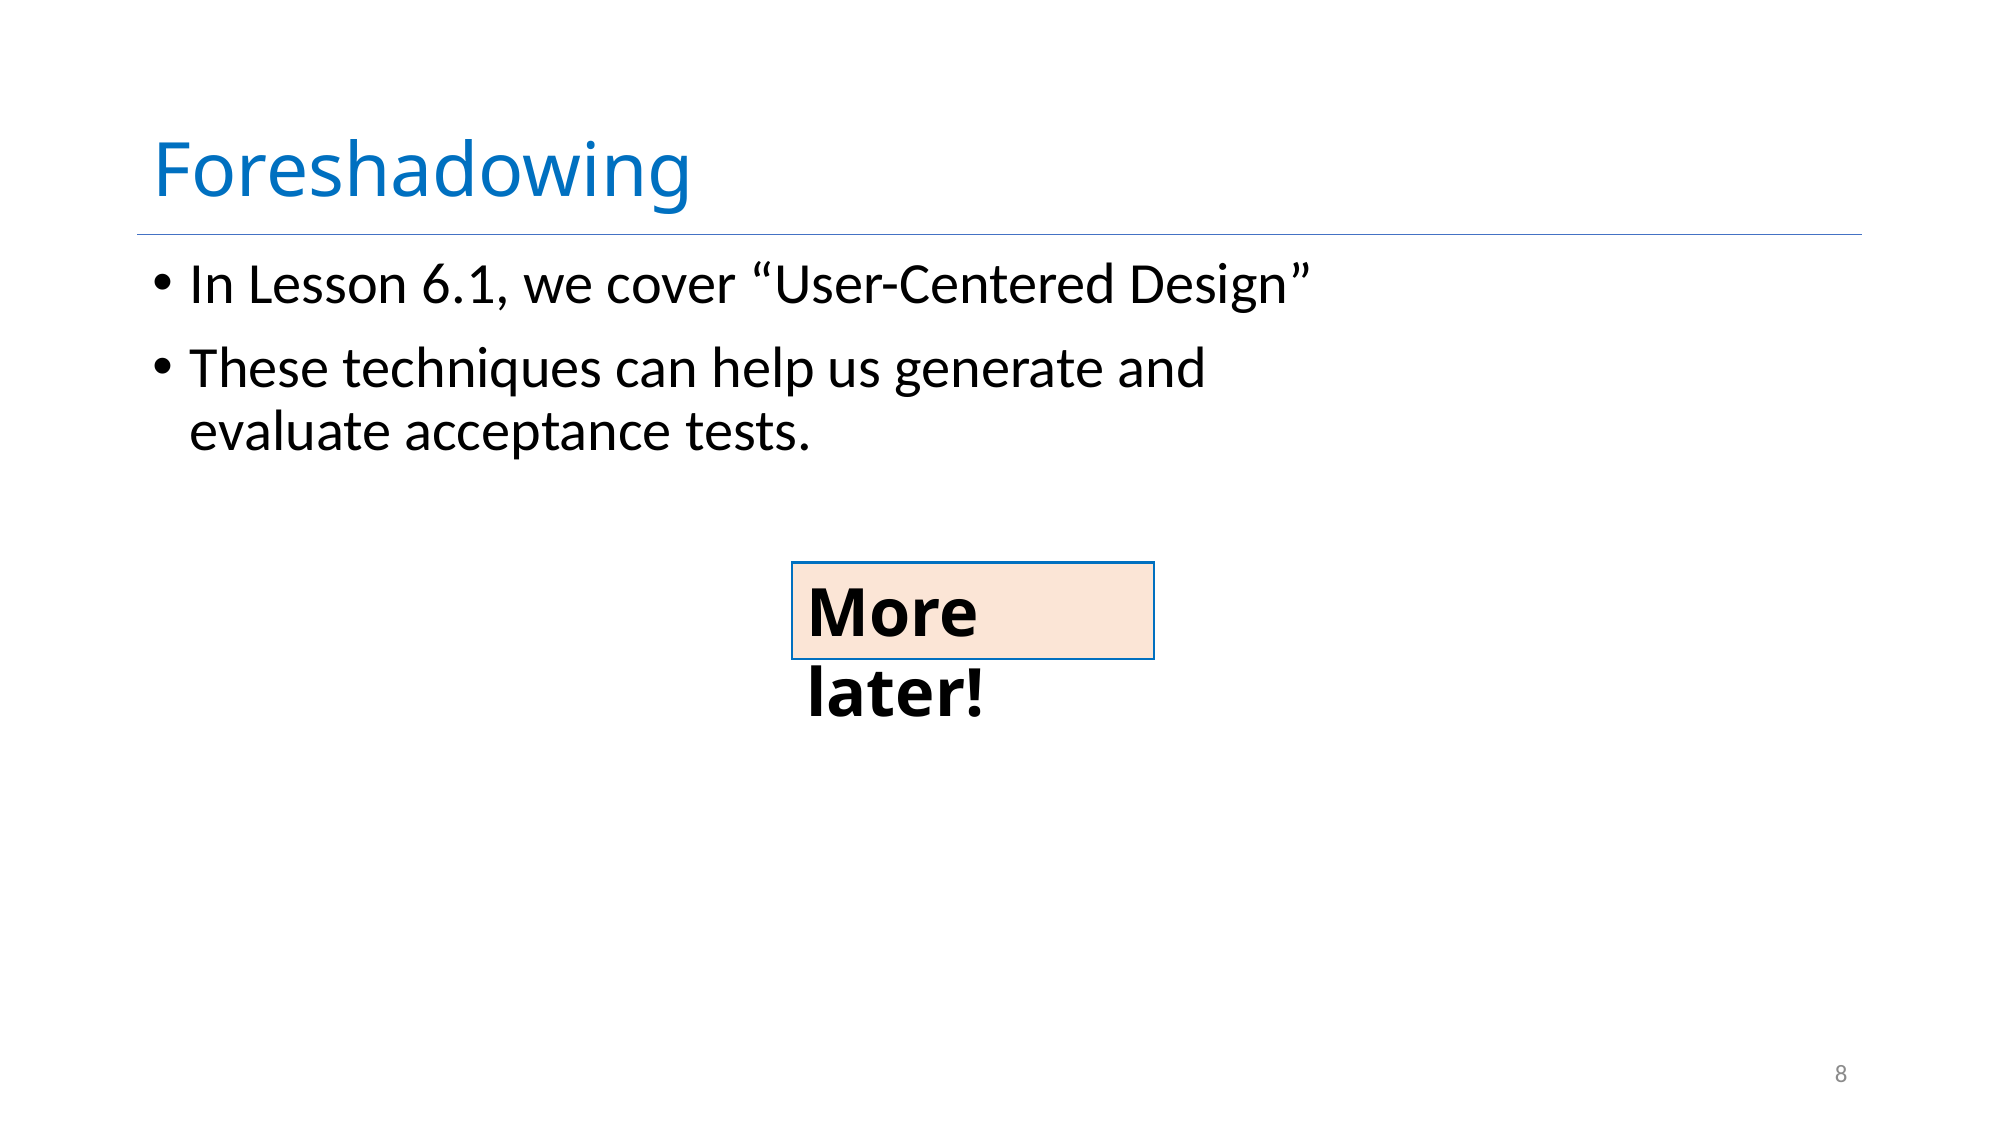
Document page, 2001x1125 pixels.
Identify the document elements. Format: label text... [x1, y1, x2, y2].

slide_number 8 [1412, 1042, 1863, 1103]
list In Lesson 6.1, we cover “User-Centered Design” These techniques can help us generate and evaluate acceptance tests. [137, 246, 1432, 960]
title Foreshadowing [137, 3, 1863, 221]
text_box More later! [791, 561, 1155, 660]
